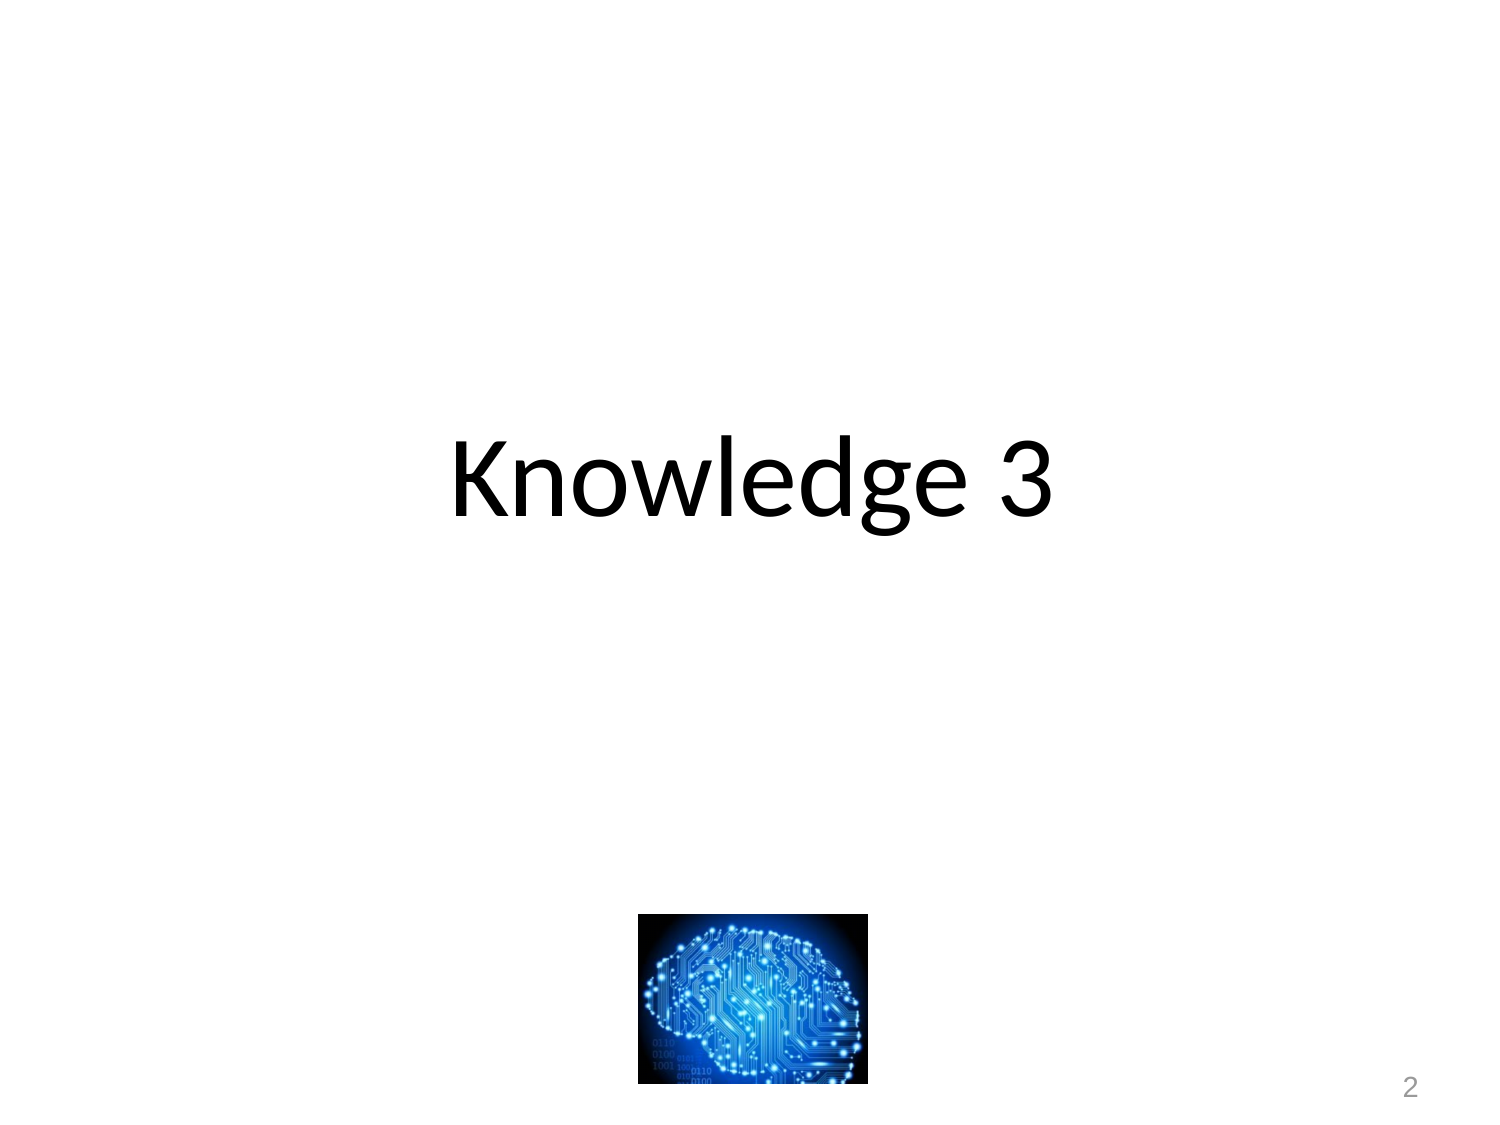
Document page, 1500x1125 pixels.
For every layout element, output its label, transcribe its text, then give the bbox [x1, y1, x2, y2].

picture [638, 914, 868, 1084]
text_box Knowledge 3 [5, 394, 1500, 546]
slide_number 2 [1391, 1068, 1425, 1103]
